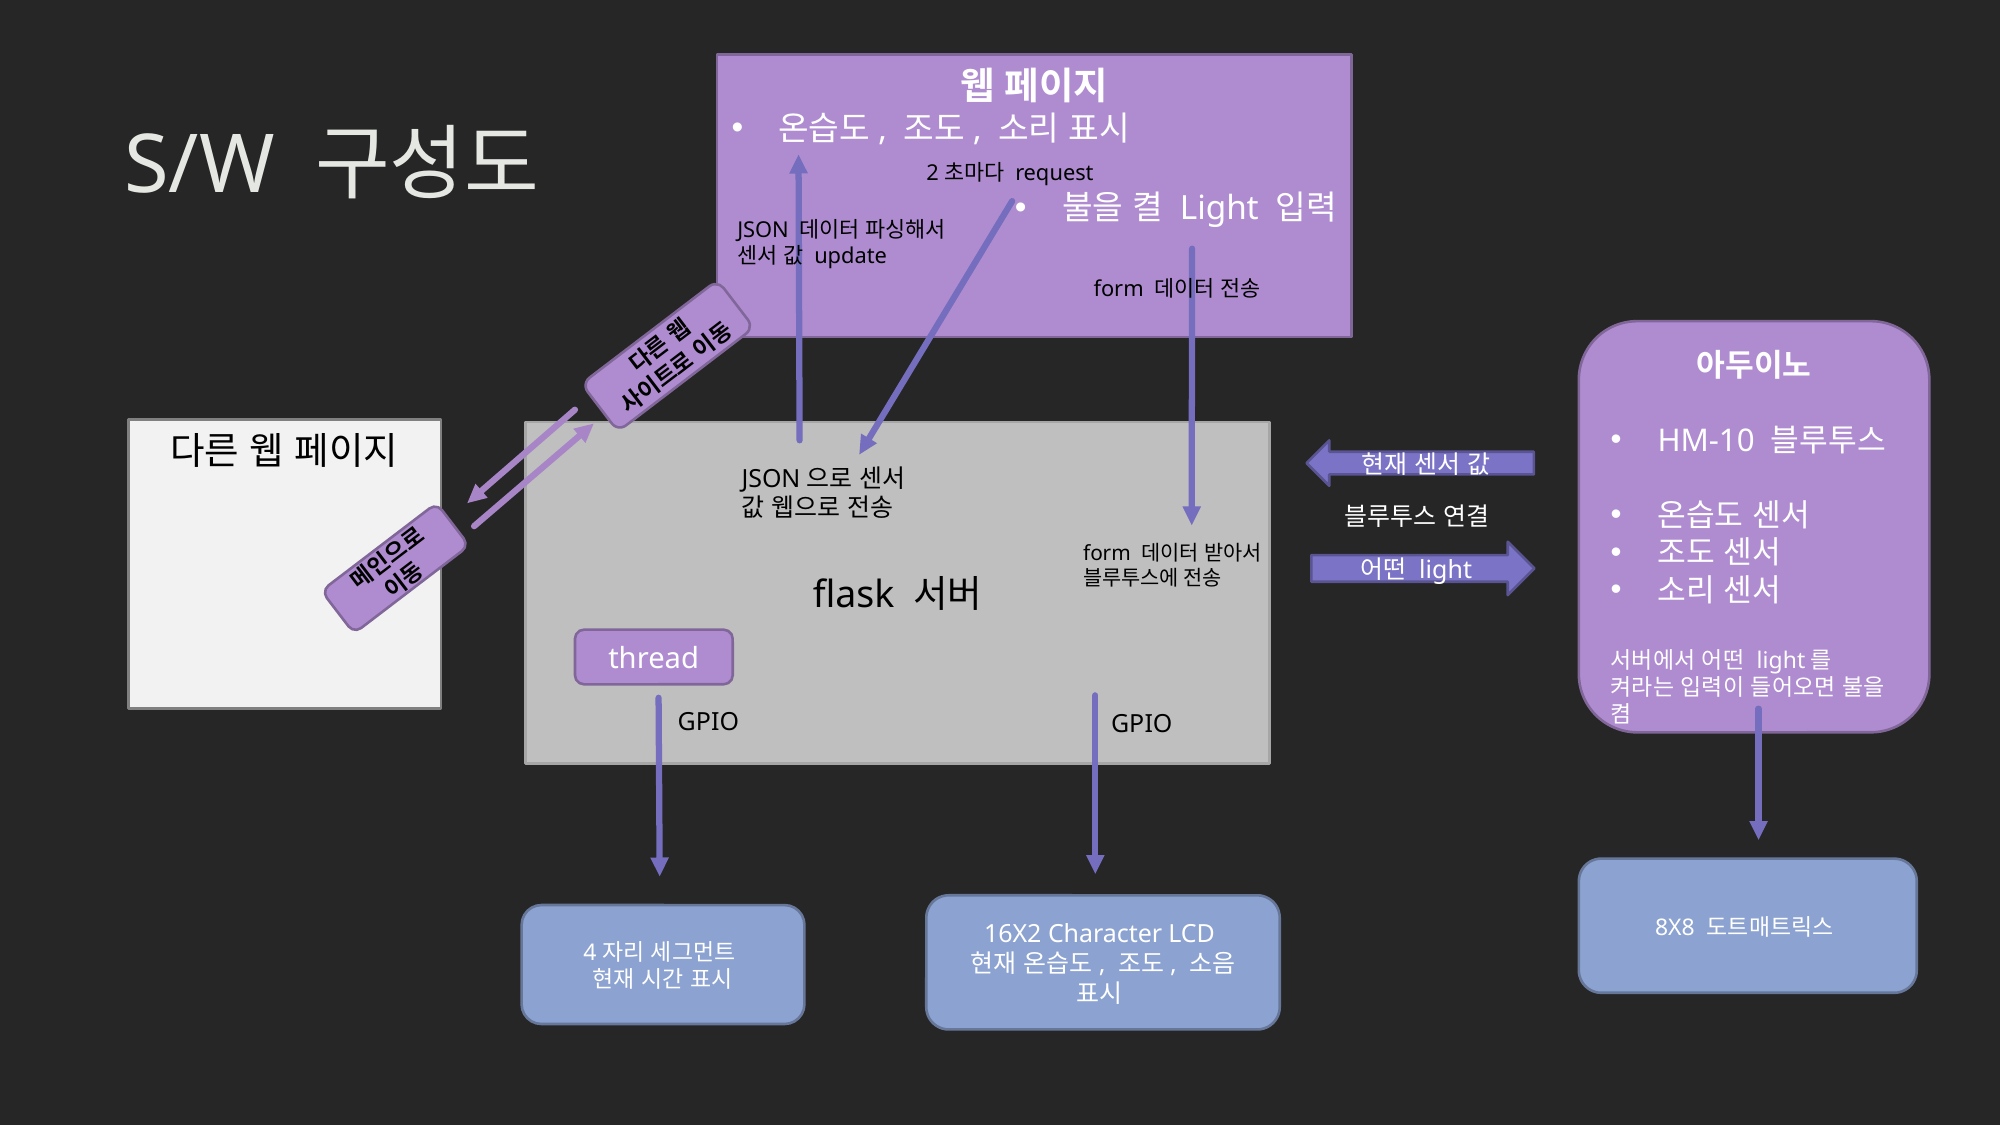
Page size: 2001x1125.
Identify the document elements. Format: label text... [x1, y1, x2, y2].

text_box 4자리 세그먼트 현재 시간 표시 [520, 903, 806, 1026]
text_box 16X2 Character LCD 현재 온습도, 조도, 소음 표시 [924, 893, 1282, 1031]
text_box GPIO [662, 697, 821, 743]
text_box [859, 200, 1013, 455]
text_box flask 서버 [524, 421, 1271, 765]
text_box 웹 페이지 온습도, 조도, 소리 표시 불을 켤 Light 입력 [716, 53, 1353, 338]
text_box 다른 웹 페이지 [127, 418, 442, 710]
text_box GPIO [1101, 700, 1254, 746]
text_box JSON 데이터 파싱해서 센서 값 update [722, 208, 790, 276]
text_box JSON 데이터 파싱해서 센서 값 update [807, 208, 851, 276]
text_box S/W 구성도 [31, 62, 632, 270]
text_box form 데이터 전송 [1201, 267, 1280, 309]
text_box form 데이터 전송 [1078, 267, 1184, 309]
text_box form 데이터 받아서 블루투스에 전송 [1068, 532, 1278, 597]
text_box 아두이노 HM-10 블루투스 온습도 센서 조도 센서 소리 센서 서버에서 어떤 light를 켜라는 입력이 들어오면 불을 켬 [1577, 319, 1931, 734]
text_box 8X8 도트매트릭스 [1577, 857, 1919, 995]
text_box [1292, 440, 1543, 596]
text_box JSON으로 센서 값 웹으로 전송 [792, 454, 939, 530]
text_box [286, 399, 791, 521]
text_box thread [573, 628, 735, 686]
text_box 2초마다 request [911, 151, 1113, 193]
